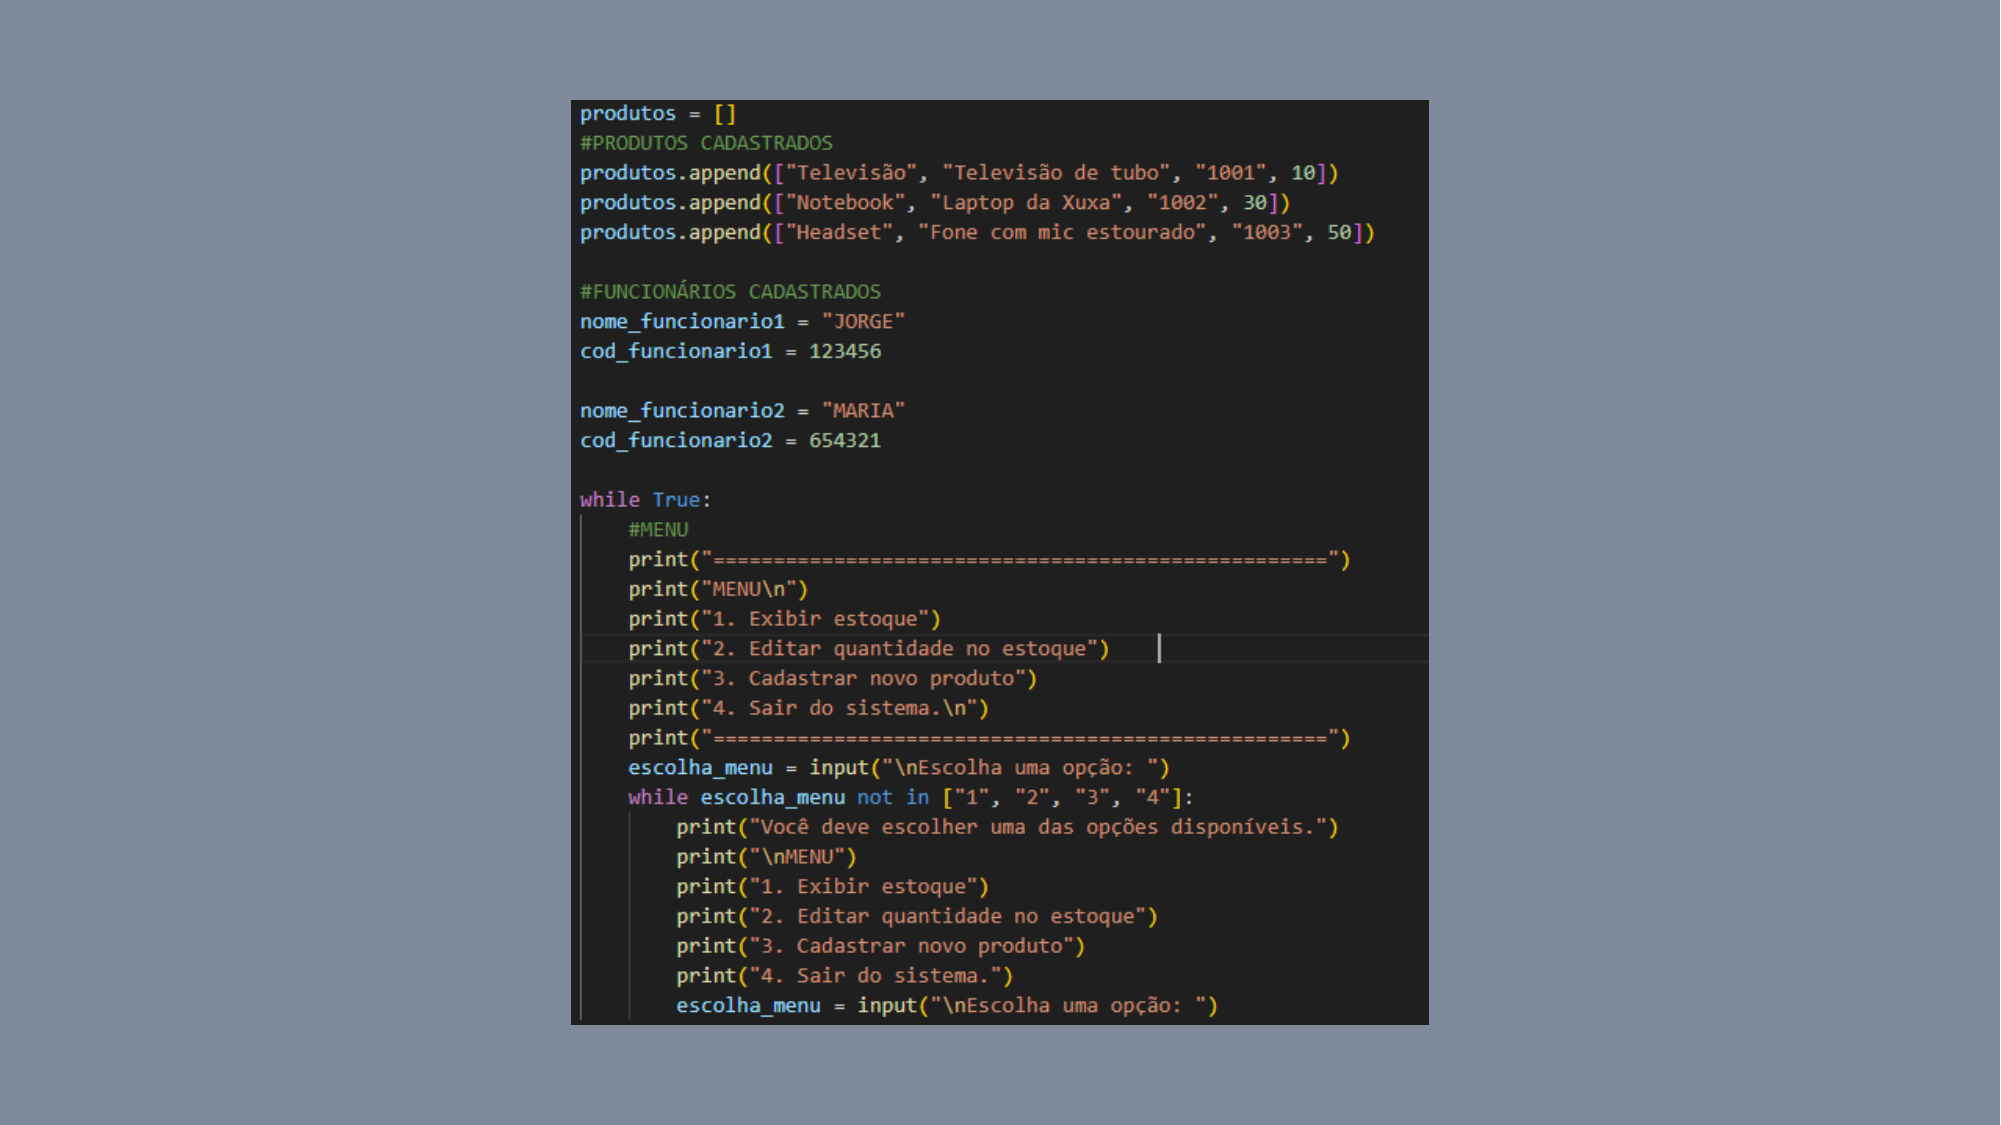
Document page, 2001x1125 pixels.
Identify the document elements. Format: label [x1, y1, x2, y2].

picture [571, 100, 1429, 1025]
